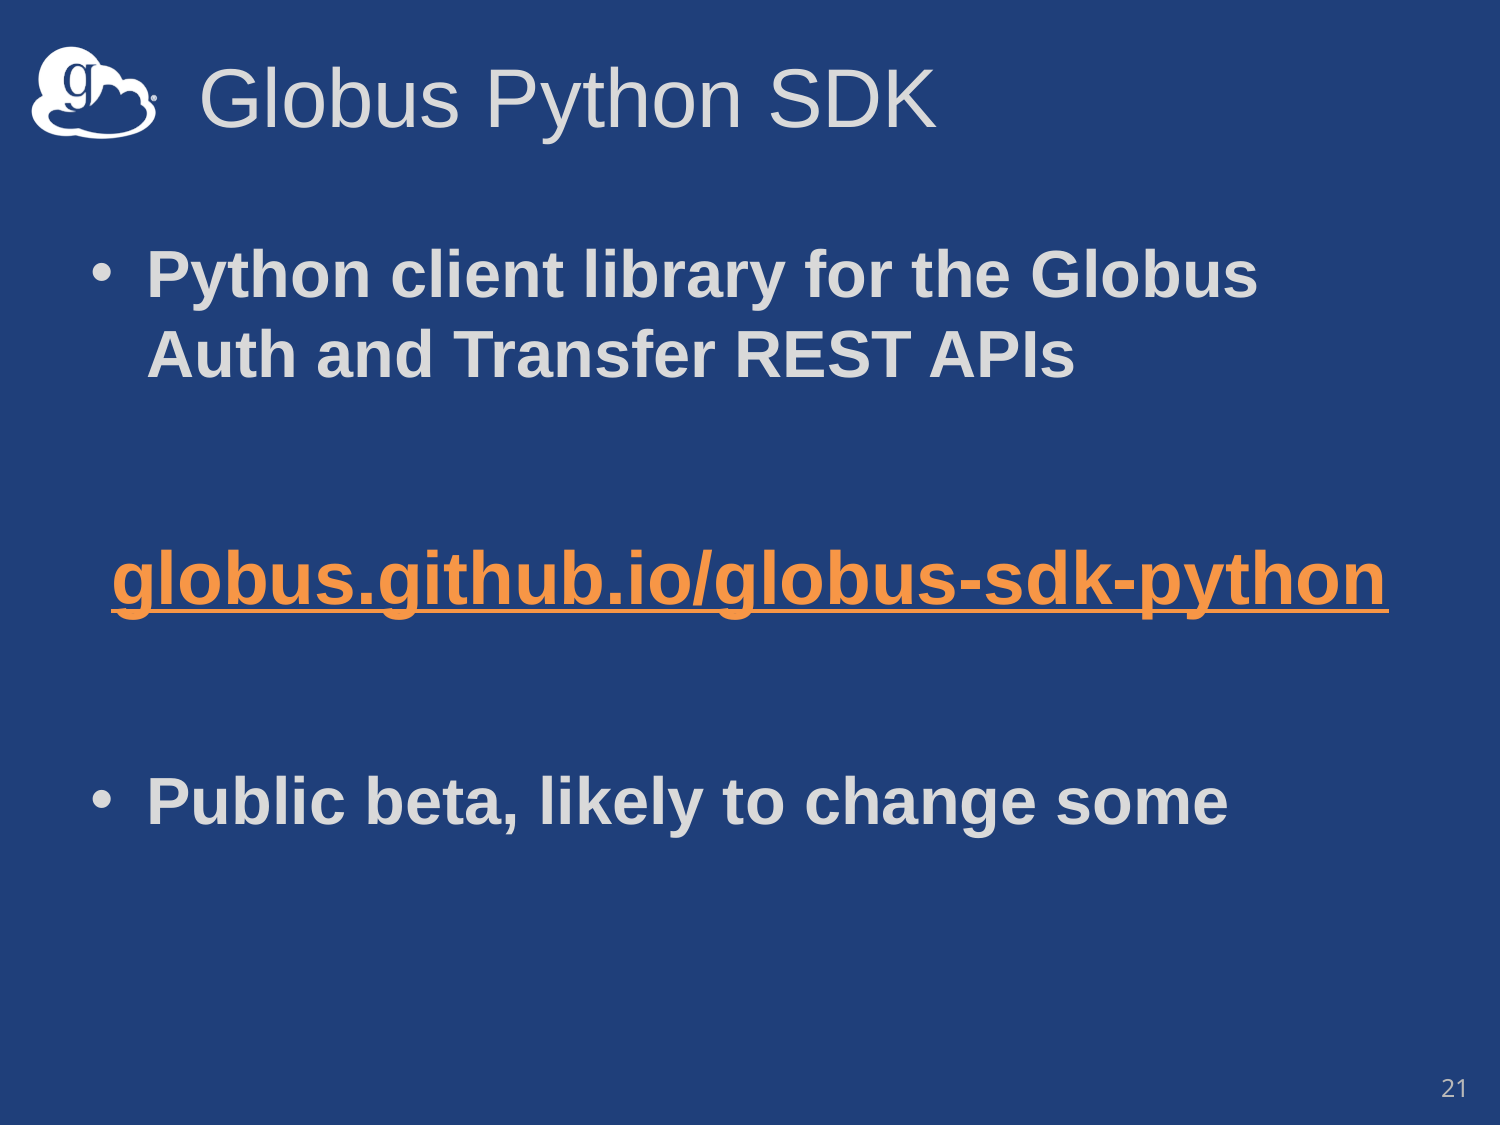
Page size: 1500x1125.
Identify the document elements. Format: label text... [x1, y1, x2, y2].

list Python client library for the Globus Auth and Transfer REST APIs globus.github.io/globus-sdk-python Public beta, likely to change some [75, 223, 1425, 1005]
picture [27, 44, 160, 143]
slide_number 21 [1419, 1067, 1492, 1112]
title Globus Python SDK [183, 0, 1500, 188]
